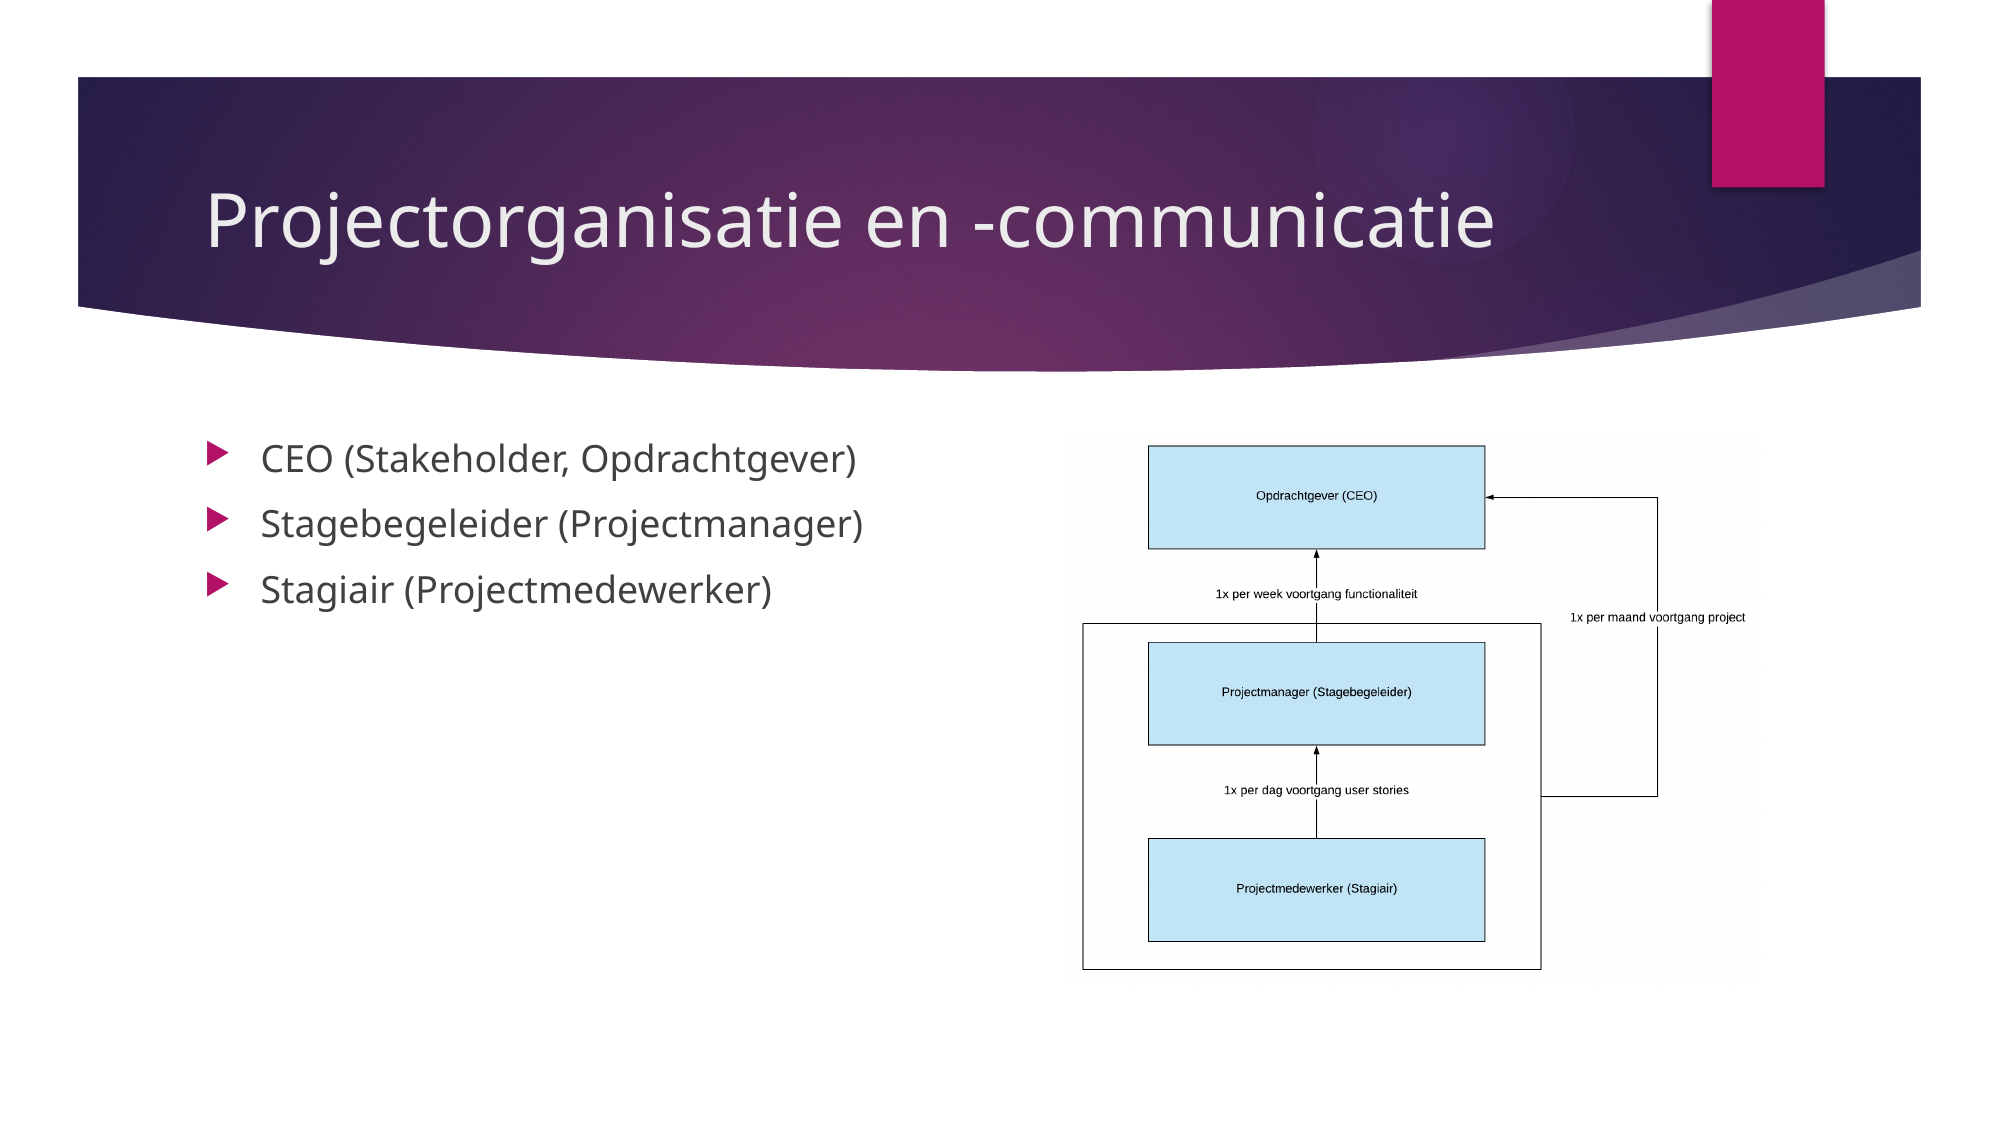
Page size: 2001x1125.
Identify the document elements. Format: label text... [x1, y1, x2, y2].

title Projectorganisatie en -communicatie [189, 159, 1627, 276]
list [1064, 426, 1765, 988]
list CEO (Stakeholder, Opdrachtgever) Stagebegeleider (Projectmanager) Stagiair (Projectmedewerker) [189, 427, 981, 988]
